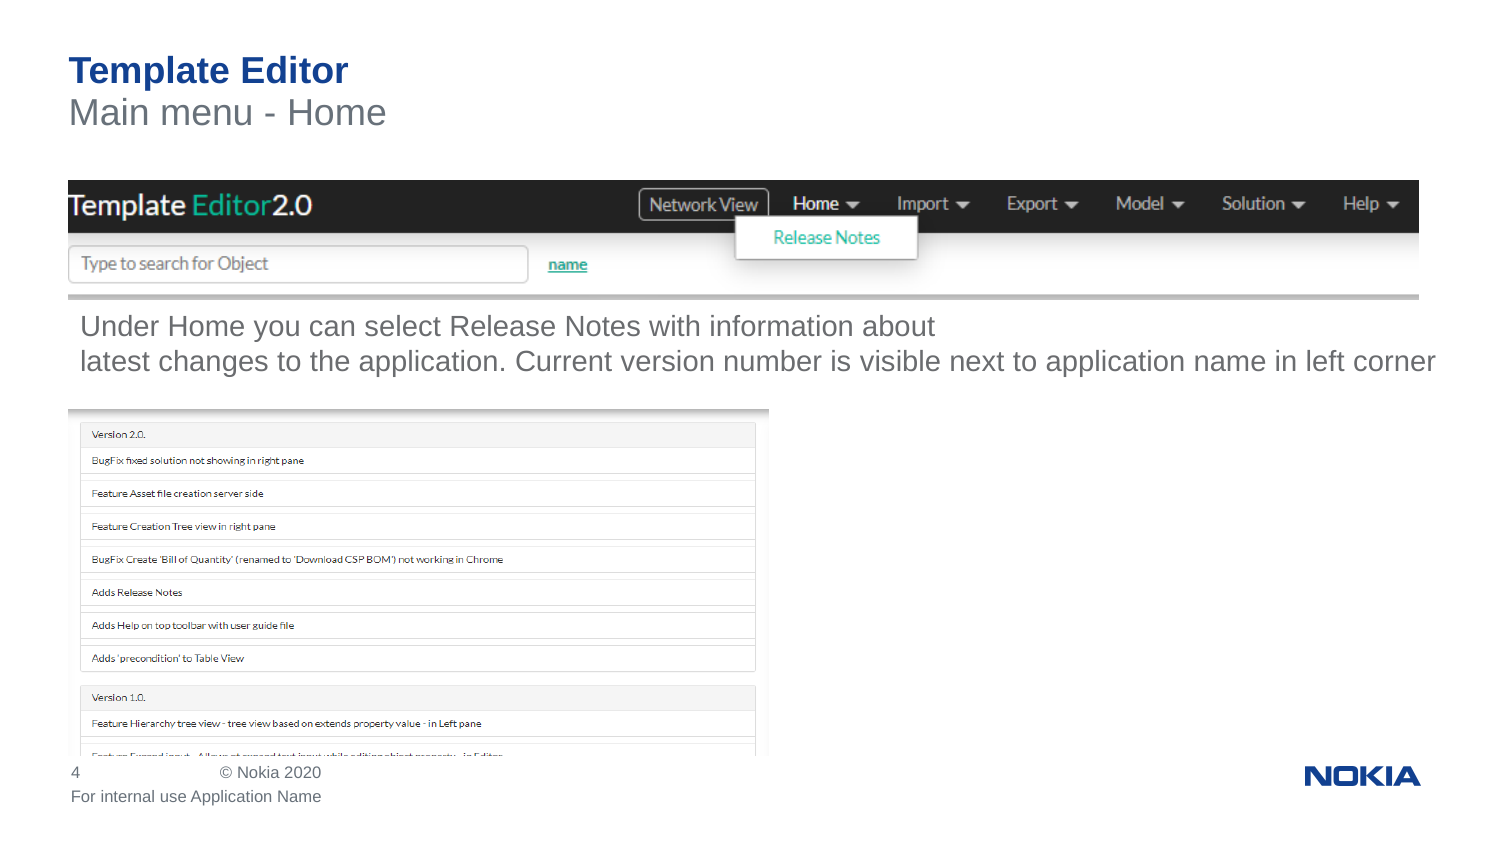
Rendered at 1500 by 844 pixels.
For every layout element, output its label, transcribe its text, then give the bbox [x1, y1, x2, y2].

list Main menu - Home [68, 87, 1419, 138]
picture [68, 396, 769, 756]
title Template Editor [68, 45, 1419, 87]
picture [68, 179, 1419, 300]
footer For internal use Application Name [70, 785, 1069, 806]
text_box Under Home you can select Release Notes with information about latest changes to the application. Current version number is visible next to application name in left corner [65, 299, 1453, 385]
picture [1305, 766, 1421, 786]
